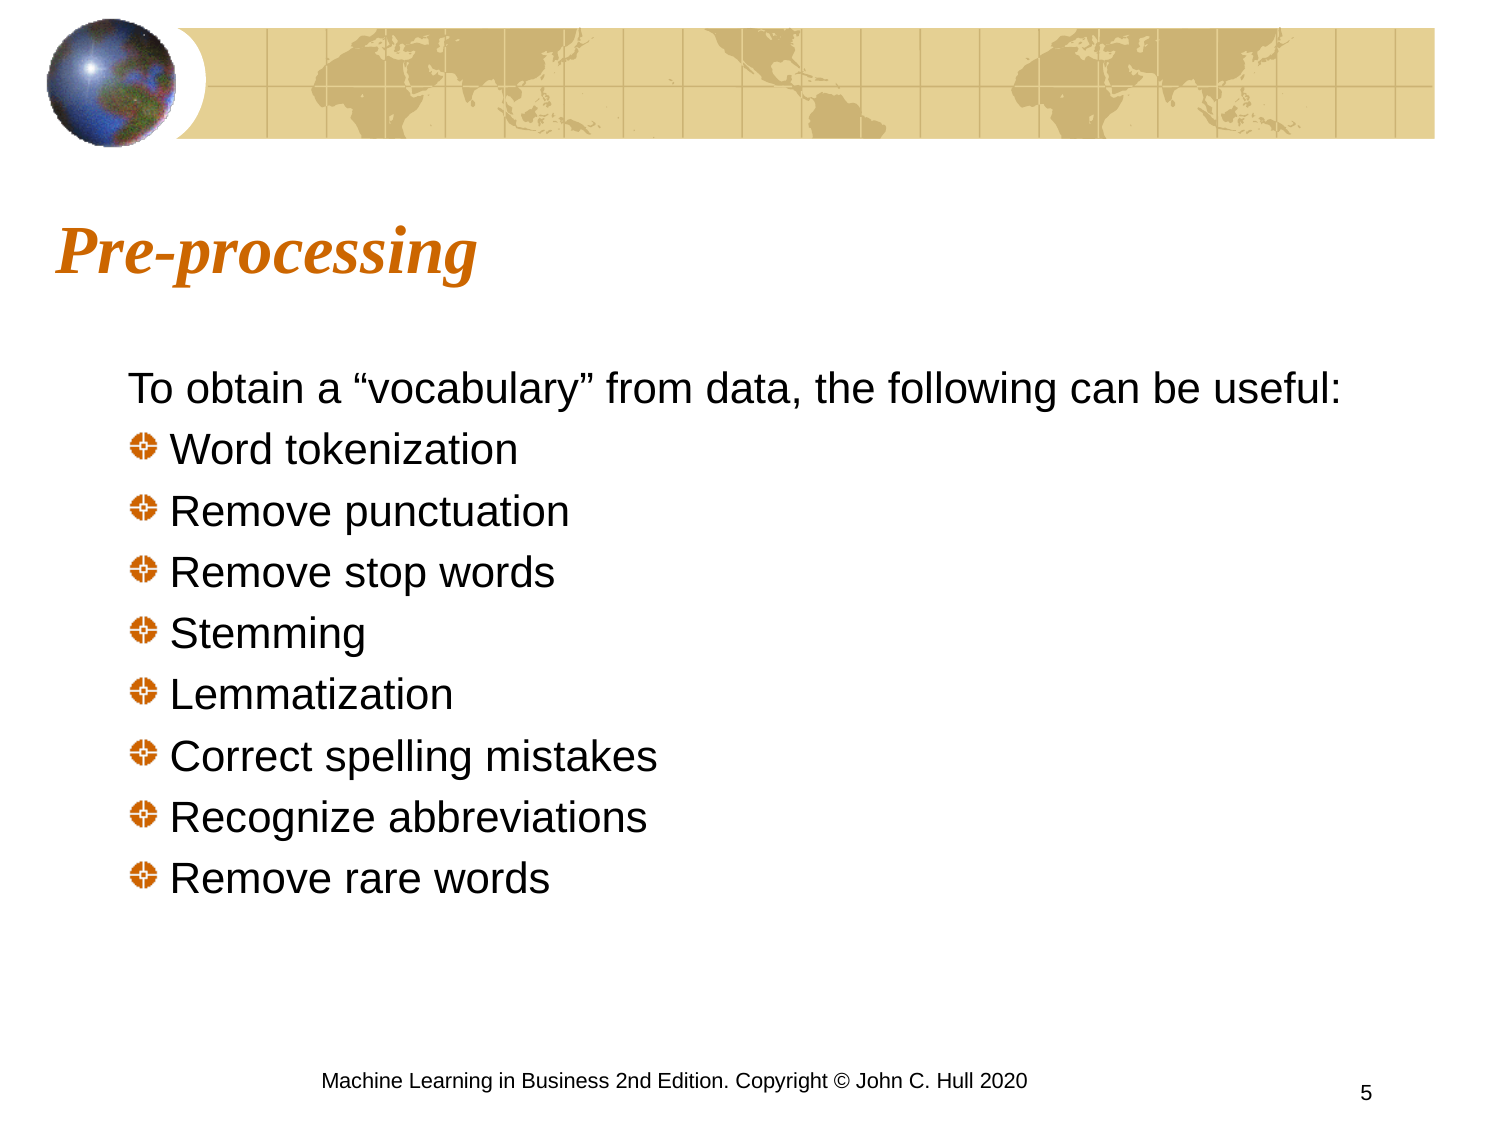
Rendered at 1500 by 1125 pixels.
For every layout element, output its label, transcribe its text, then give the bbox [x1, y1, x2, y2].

picture [127, 676, 159, 708]
picture [42, 14, 190, 151]
footer Machine Learning in Business 2nd Edition. Copyright © John C. Hull 2020 [262, 1024, 1088, 1101]
picture [127, 799, 159, 831]
picture [127, 860, 159, 892]
picture [127, 431, 159, 463]
picture [127, 615, 159, 647]
slide_number 5 [1074, 1037, 1388, 1113]
picture [127, 493, 159, 524]
picture [127, 738, 159, 769]
picture [127, 554, 159, 586]
title Pre-processing [40, 152, 1316, 341]
list To obtain a “vocabulary” from data, the following can be useful: Word tokenization Remove punctuation Remove stop words Stemming Lemmatization Correct spelling mistakes Recognize abbreviations Remove rare words [112, 352, 1388, 1028]
